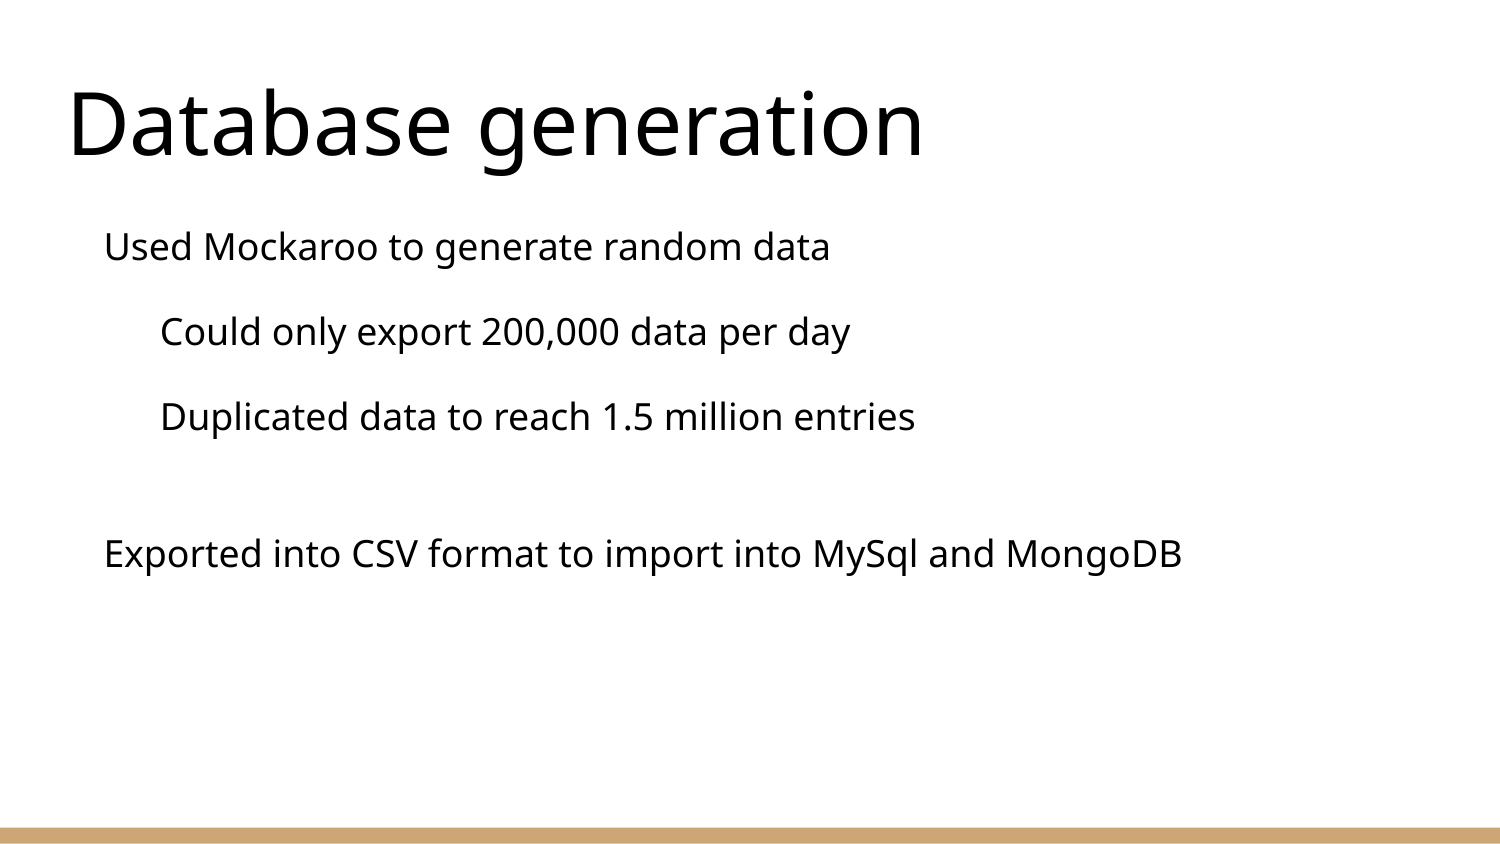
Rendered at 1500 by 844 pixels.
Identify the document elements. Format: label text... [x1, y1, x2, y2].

title Database generation [51, 51, 1449, 189]
list Used Mockaroo to generate random data Could only export 200,000 data per day Duplicated data to reach 1.5 million entries Exported into CSV format to import into MySql and MongoDB [51, 200, 1449, 752]
